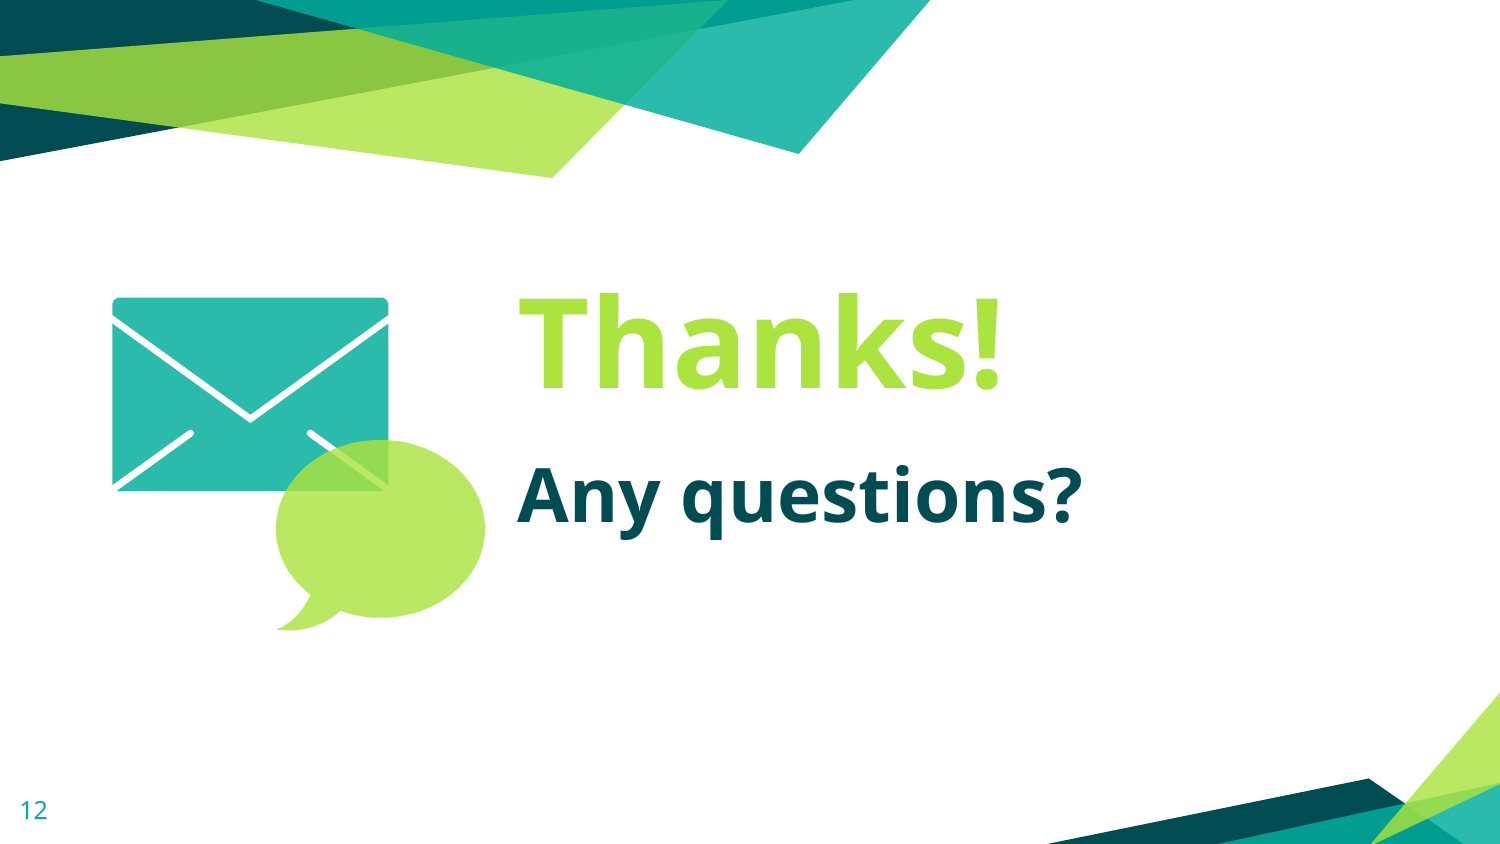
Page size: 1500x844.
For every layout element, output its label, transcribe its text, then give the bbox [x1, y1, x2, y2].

slide_number 12 [4, 779, 95, 844]
subtitle Any questions? [502, 432, 1411, 793]
text_box [275, 440, 485, 631]
title Thanks! [502, 248, 1411, 432]
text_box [112, 297, 389, 492]
